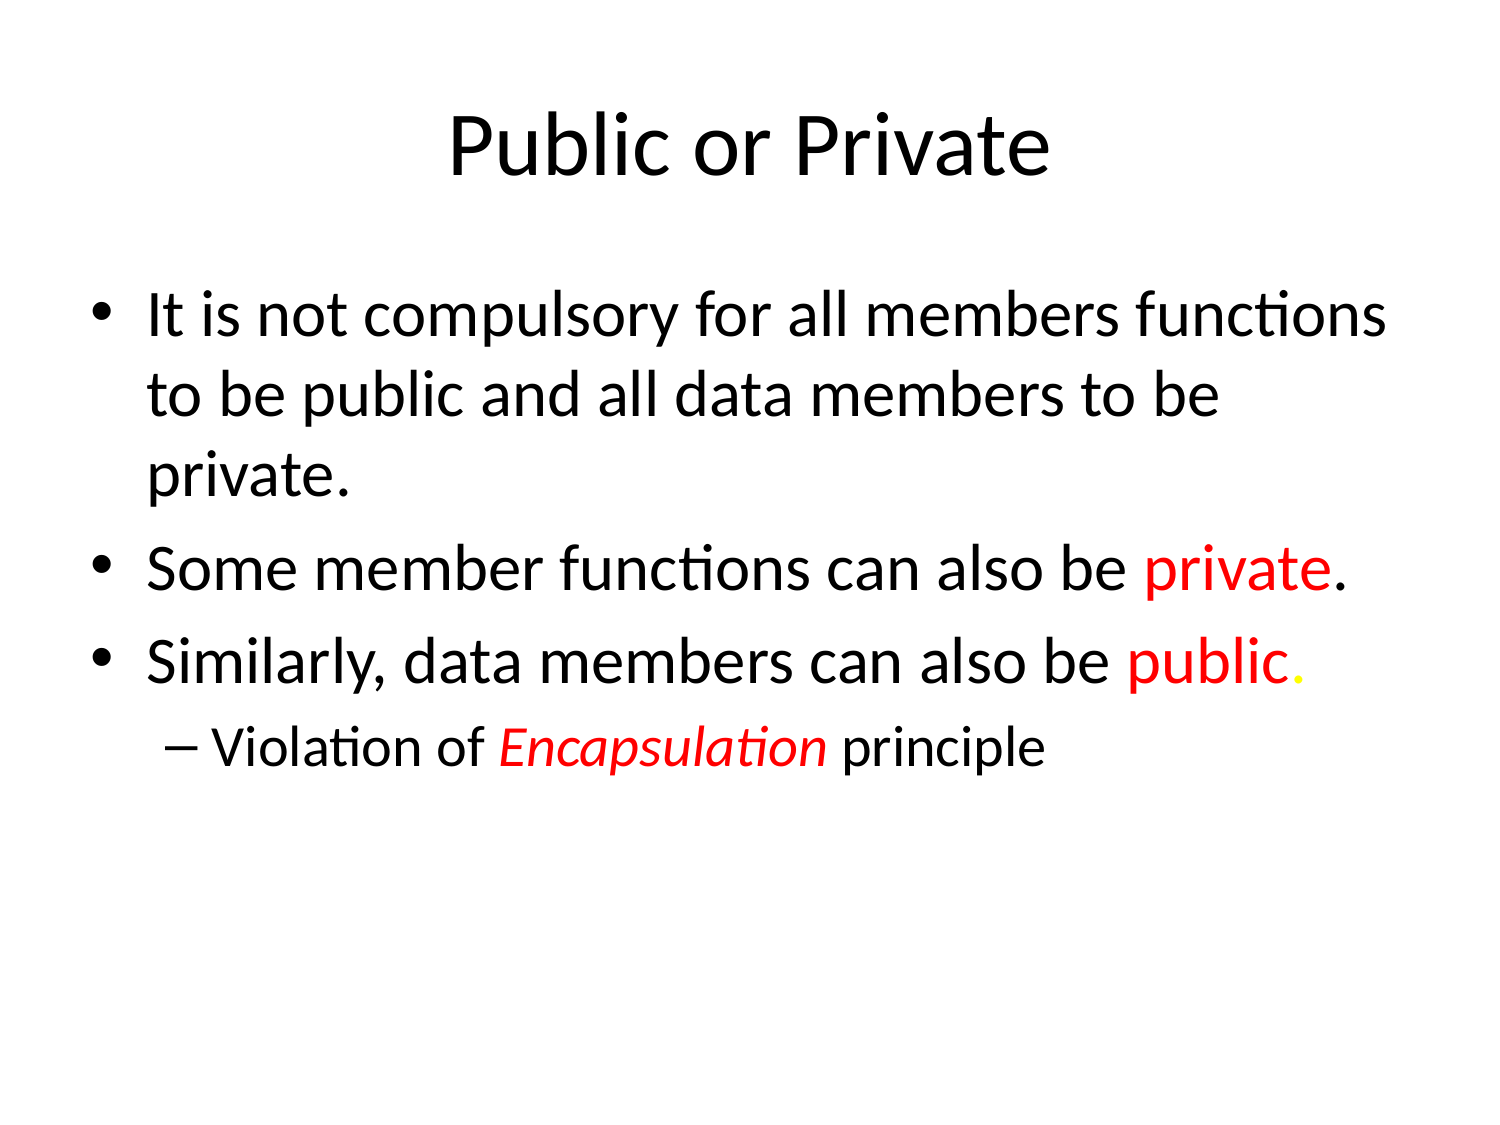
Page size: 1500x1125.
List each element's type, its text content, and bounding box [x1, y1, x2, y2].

title Public or Private [75, 45, 1425, 233]
list It is not compulsory for all members functions to be public and all data members to be private. Some member functions can also be private. Similarly, data members can also be public. Violation of Encapsulation principle [75, 262, 1425, 1005]
